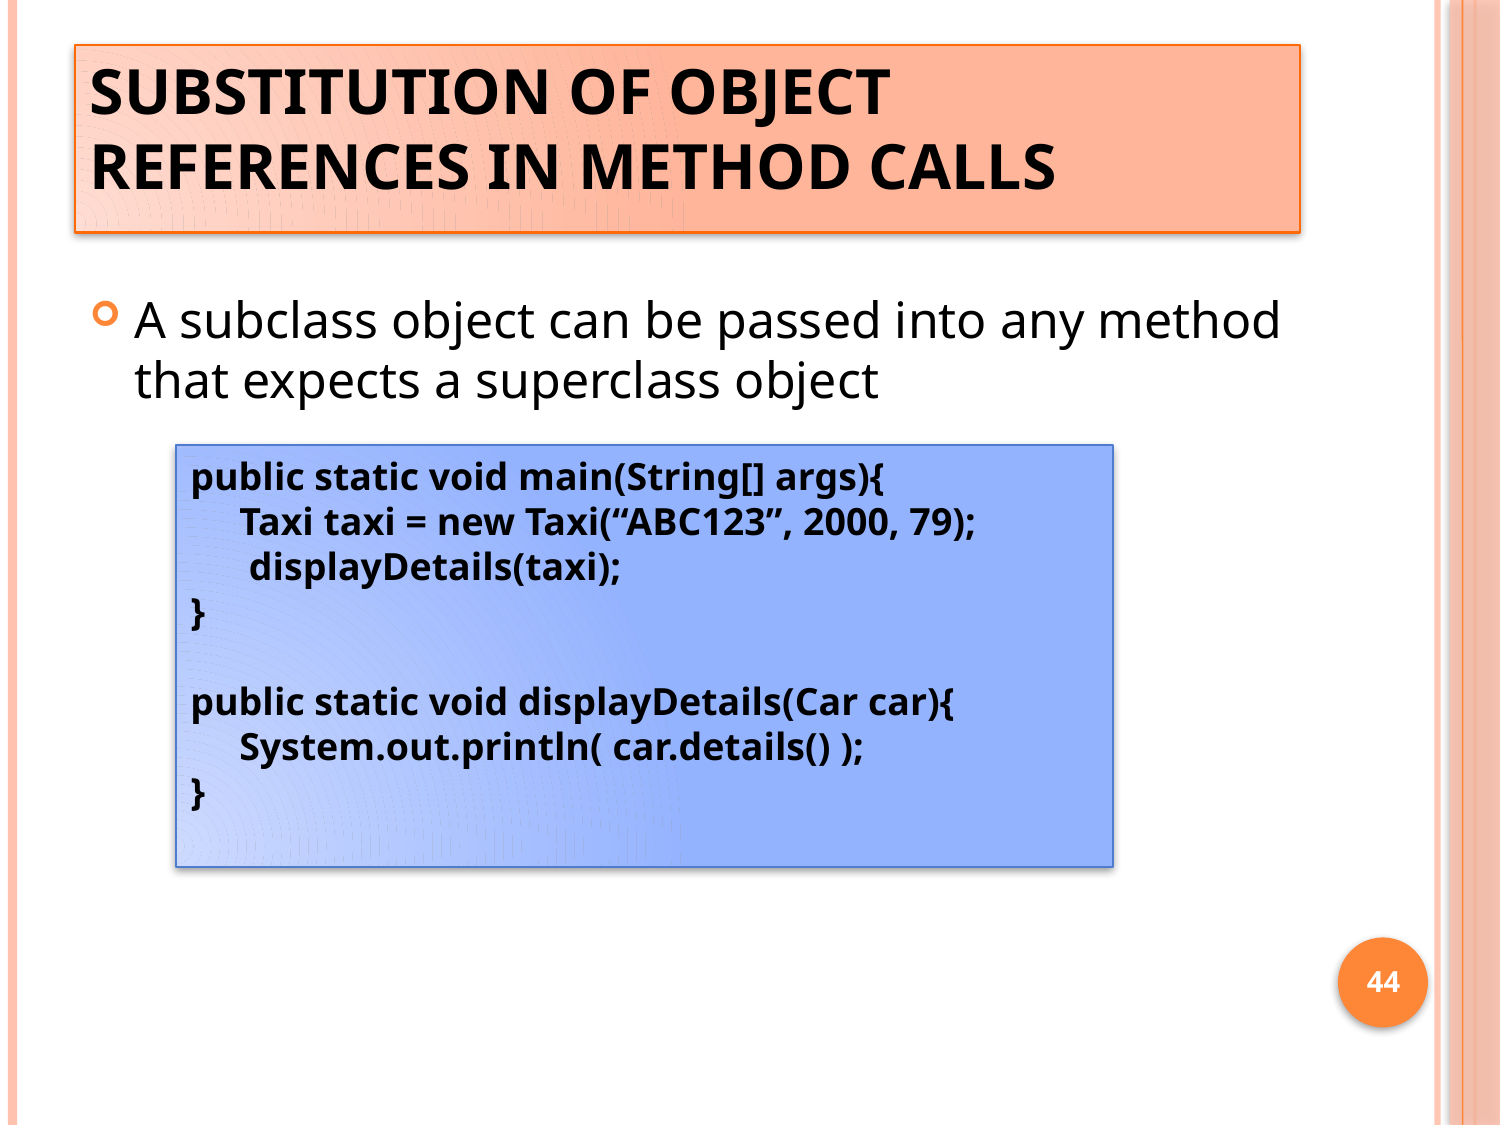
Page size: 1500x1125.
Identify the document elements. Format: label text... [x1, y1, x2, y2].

list A subclass object can be passed into any method that expects a superclass object [75, 281, 1300, 1062]
title Substitution of Object References in method calls [74, 44, 1301, 234]
text_box public static void main(String[] args){ Taxi taxi = new Taxi(“ABC123”, 2000, 79); displayDetails(taxi); } public static void displayDetails(Car car){ System.out.println( car.details() ); } [175, 444, 1114, 868]
slide_number 44 [1333, 940, 1434, 1027]
